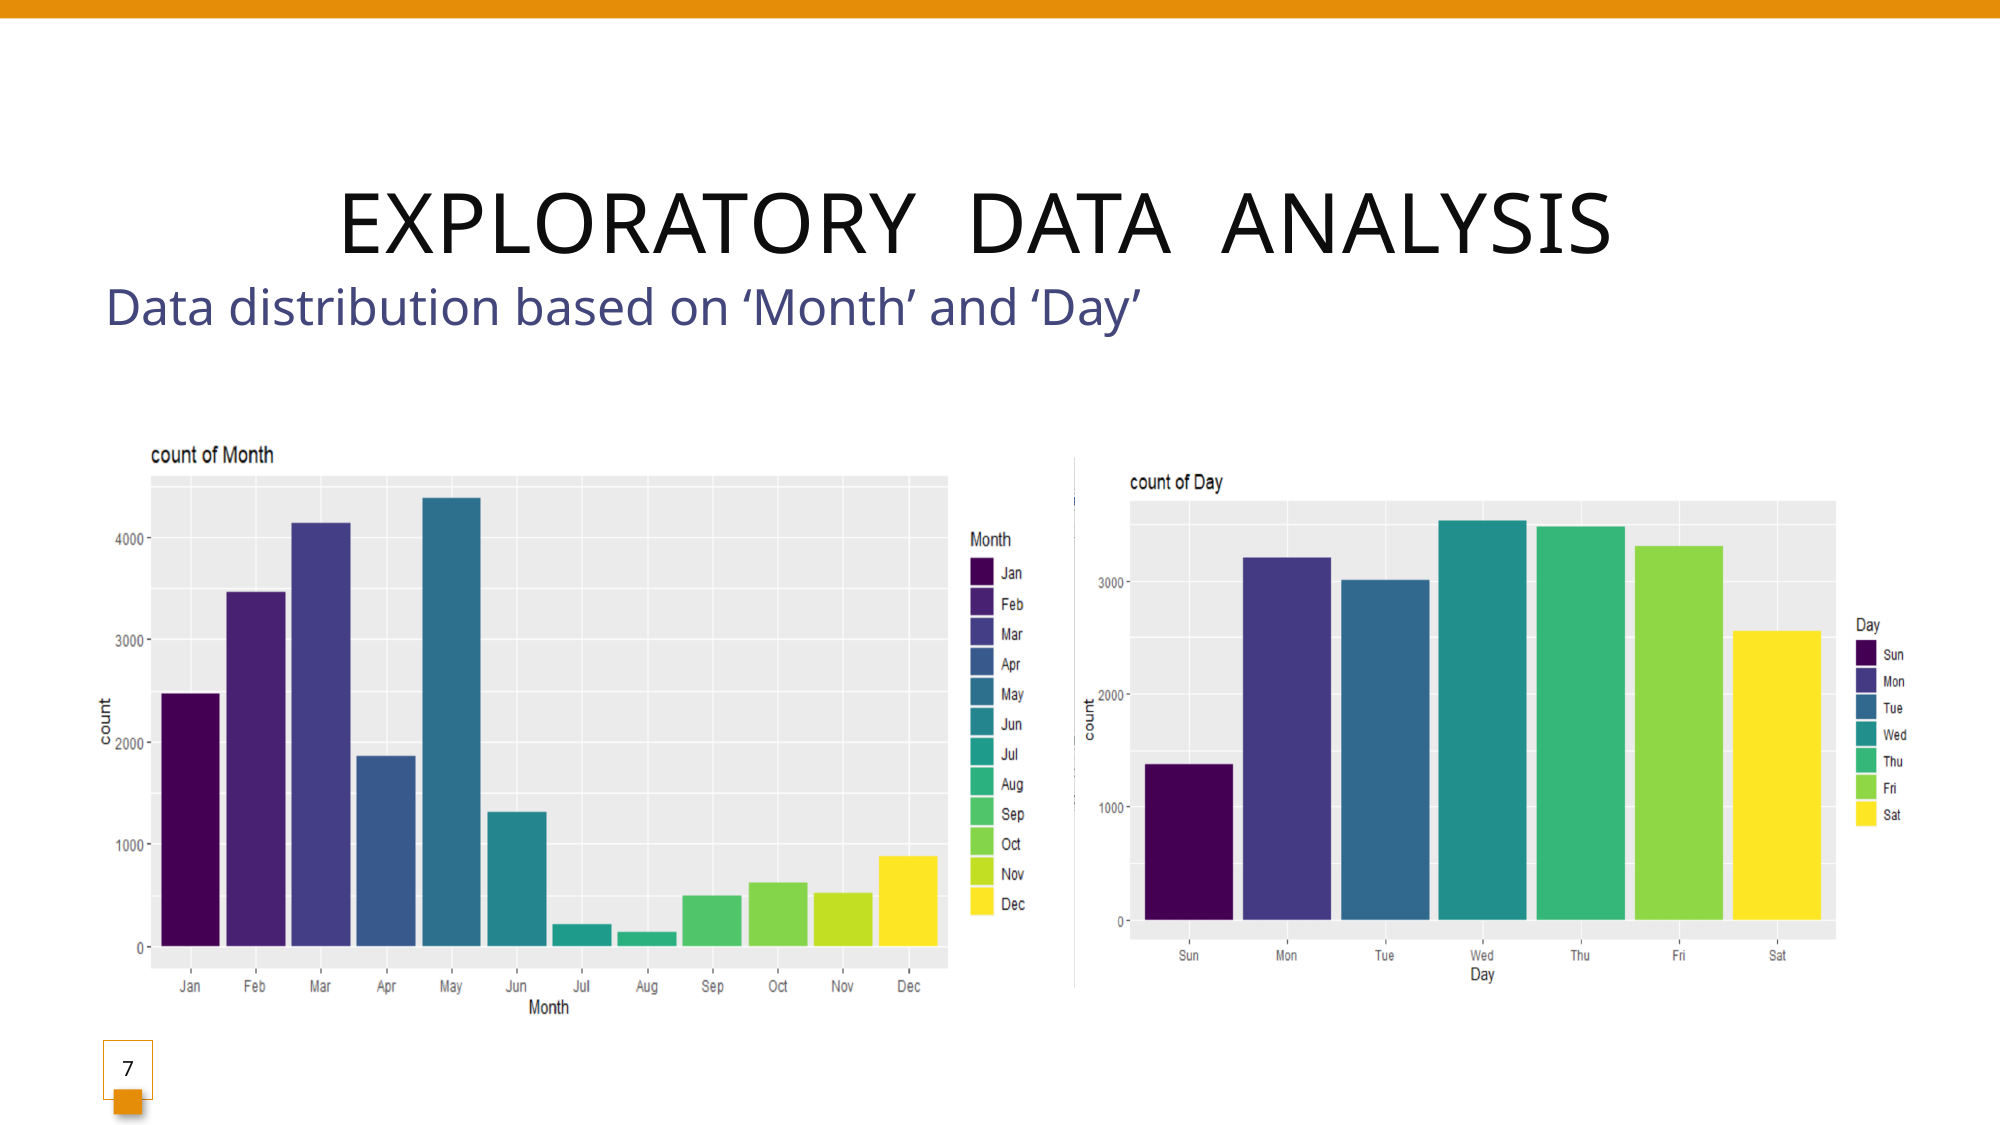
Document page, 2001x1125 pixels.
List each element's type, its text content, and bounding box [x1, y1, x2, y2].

title EXPLORATORY DATA ANALYSIS [90, 162, 1863, 275]
list Data distribution based on ‘Month’ and ‘Day’ [90, 275, 1868, 345]
picture [89, 437, 1038, 1026]
slide_number 7 [103, 1040, 153, 1100]
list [1074, 456, 1911, 988]
text_box [113, 1089, 143, 1115]
